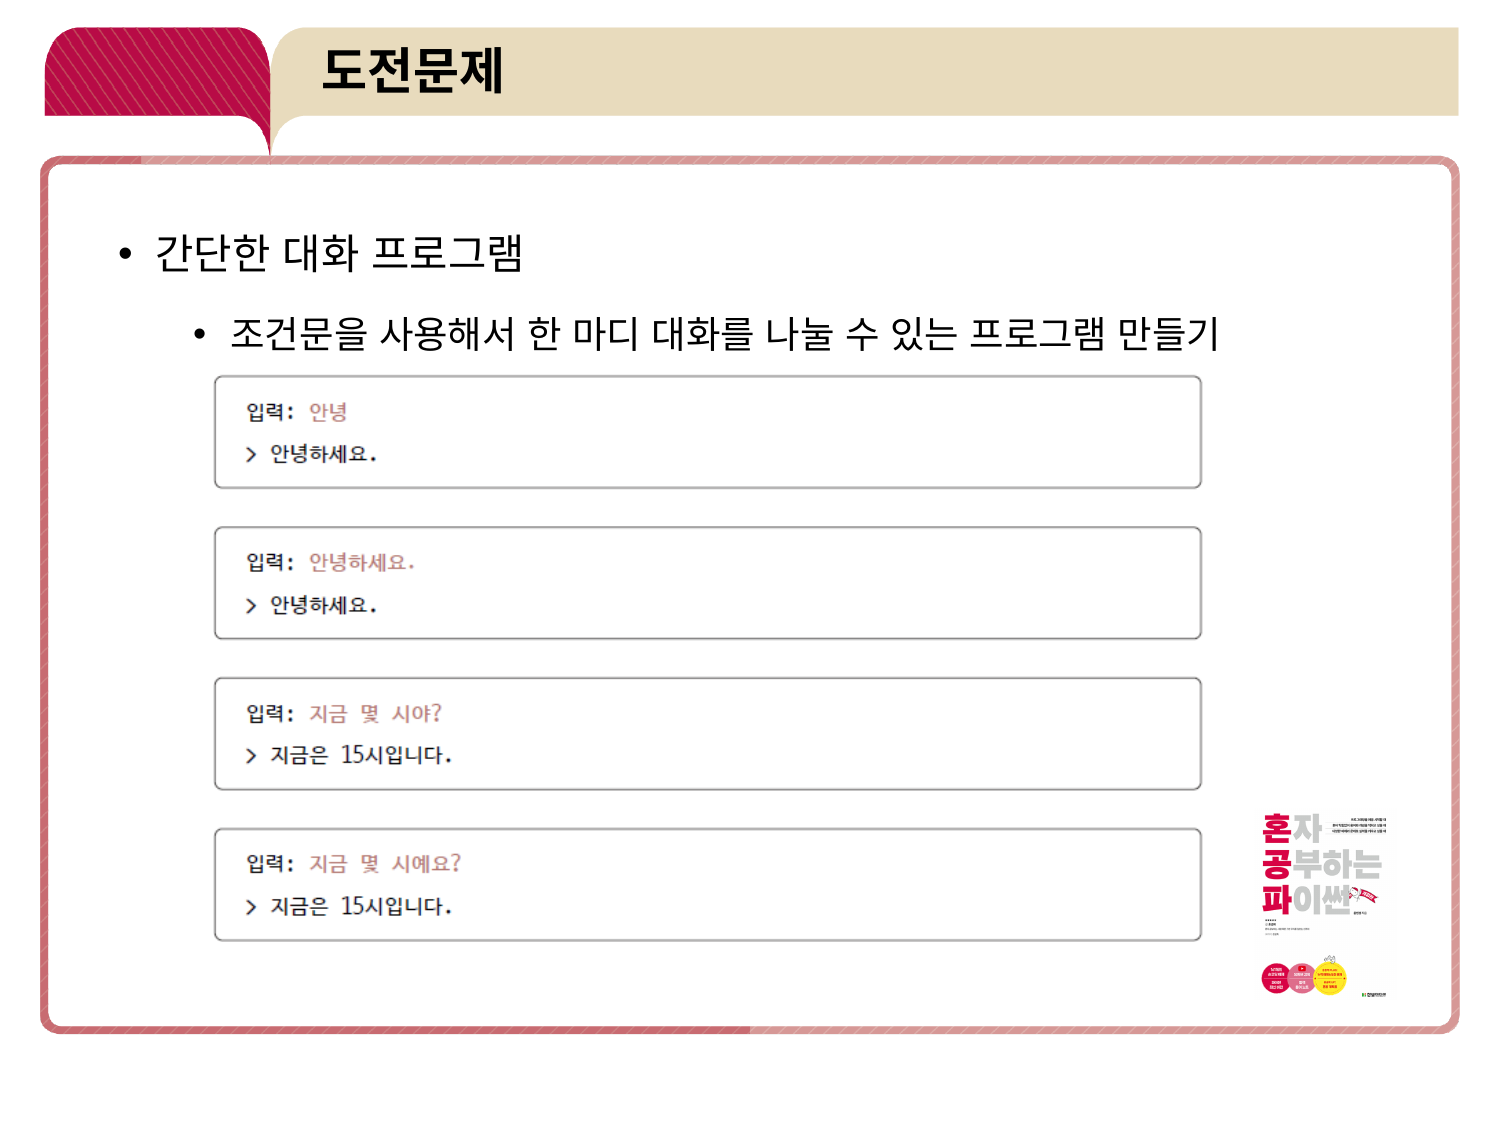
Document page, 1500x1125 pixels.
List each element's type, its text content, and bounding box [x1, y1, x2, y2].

picture [0, 0, 1500, 1043]
title 도전문제 [306, 42, 1385, 105]
list 간단한 대화 프로그램 조건문을 사용해서 한 마디 대화를 나눌 수 있는 프로그램 만들기 [103, 195, 1397, 1014]
